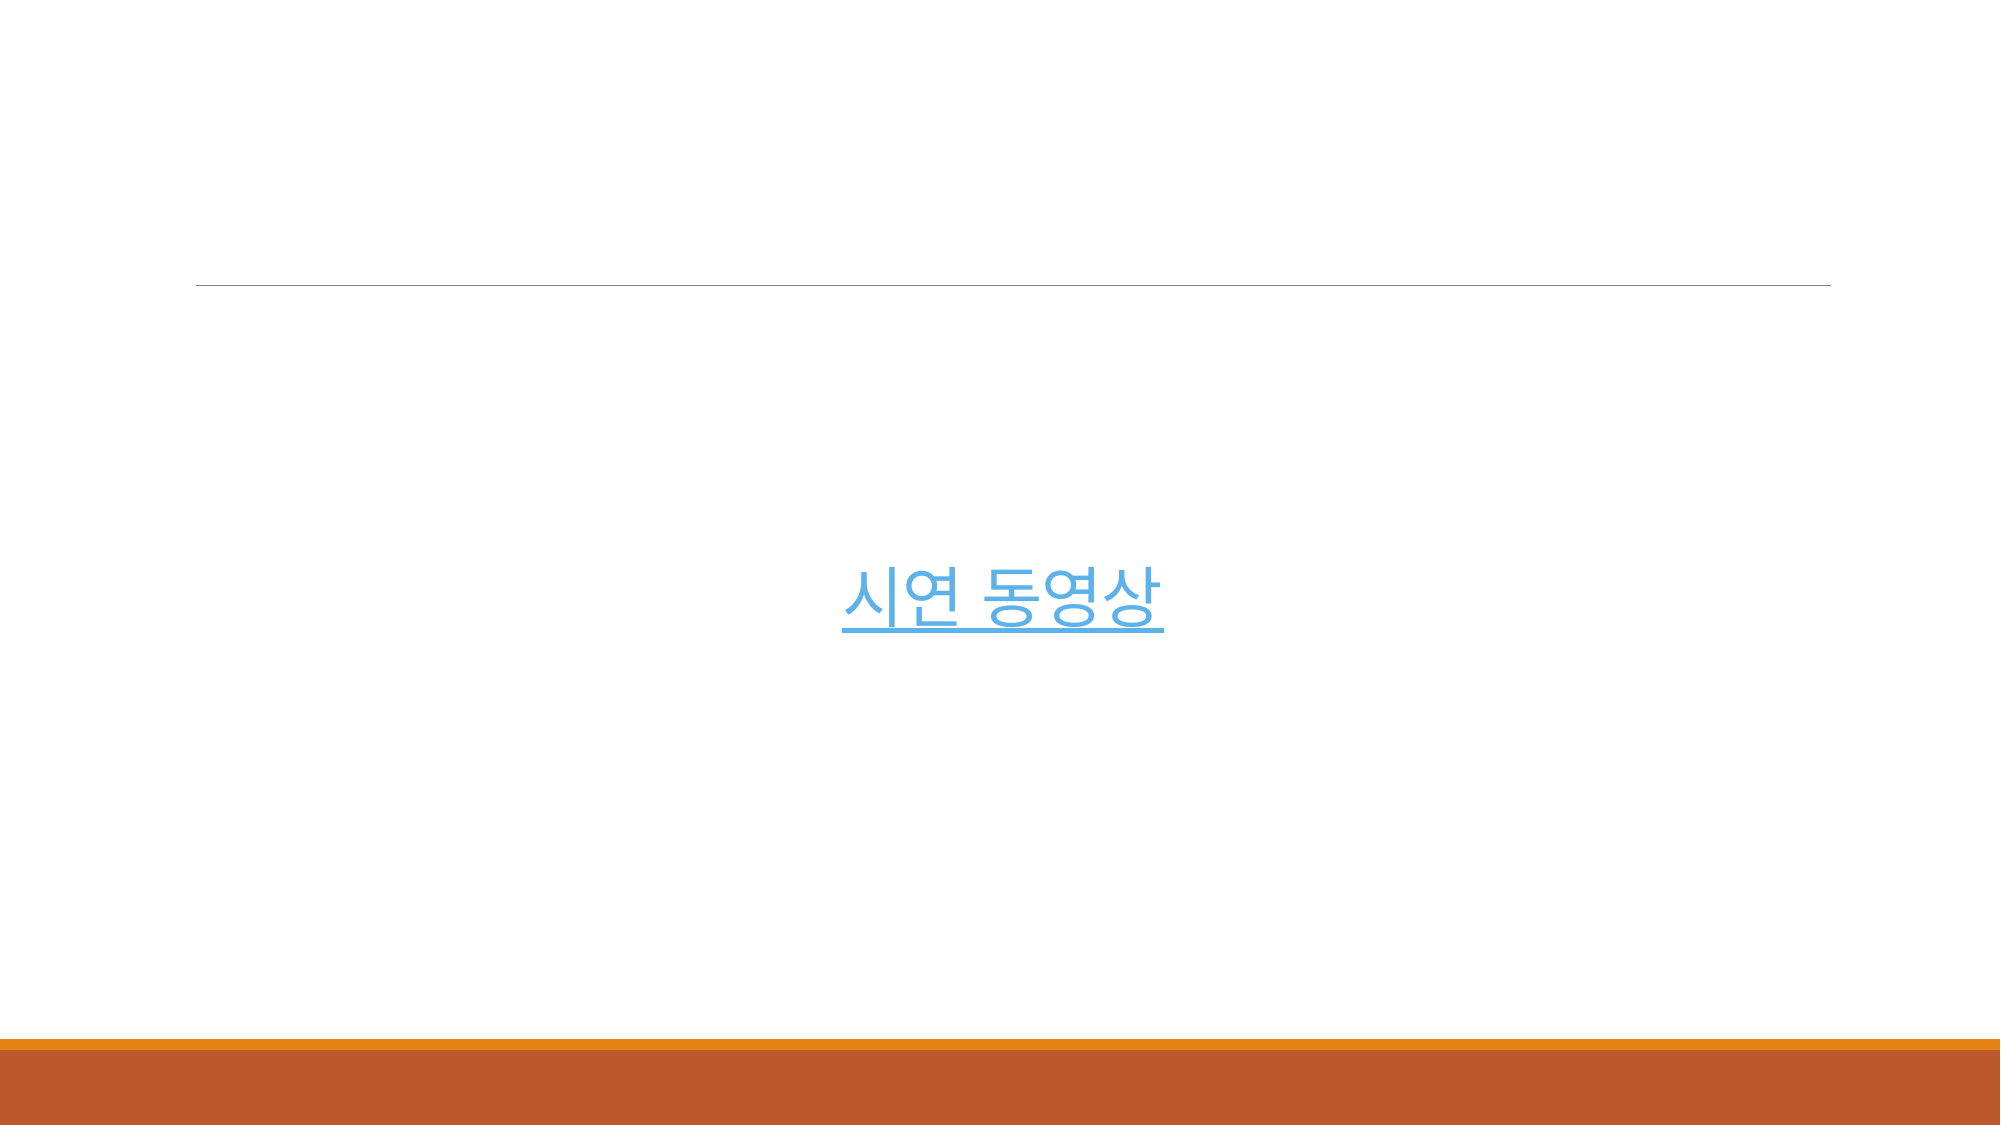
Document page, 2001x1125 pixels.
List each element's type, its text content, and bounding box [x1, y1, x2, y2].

title 시연 동영상 [177, 524, 1828, 647]
